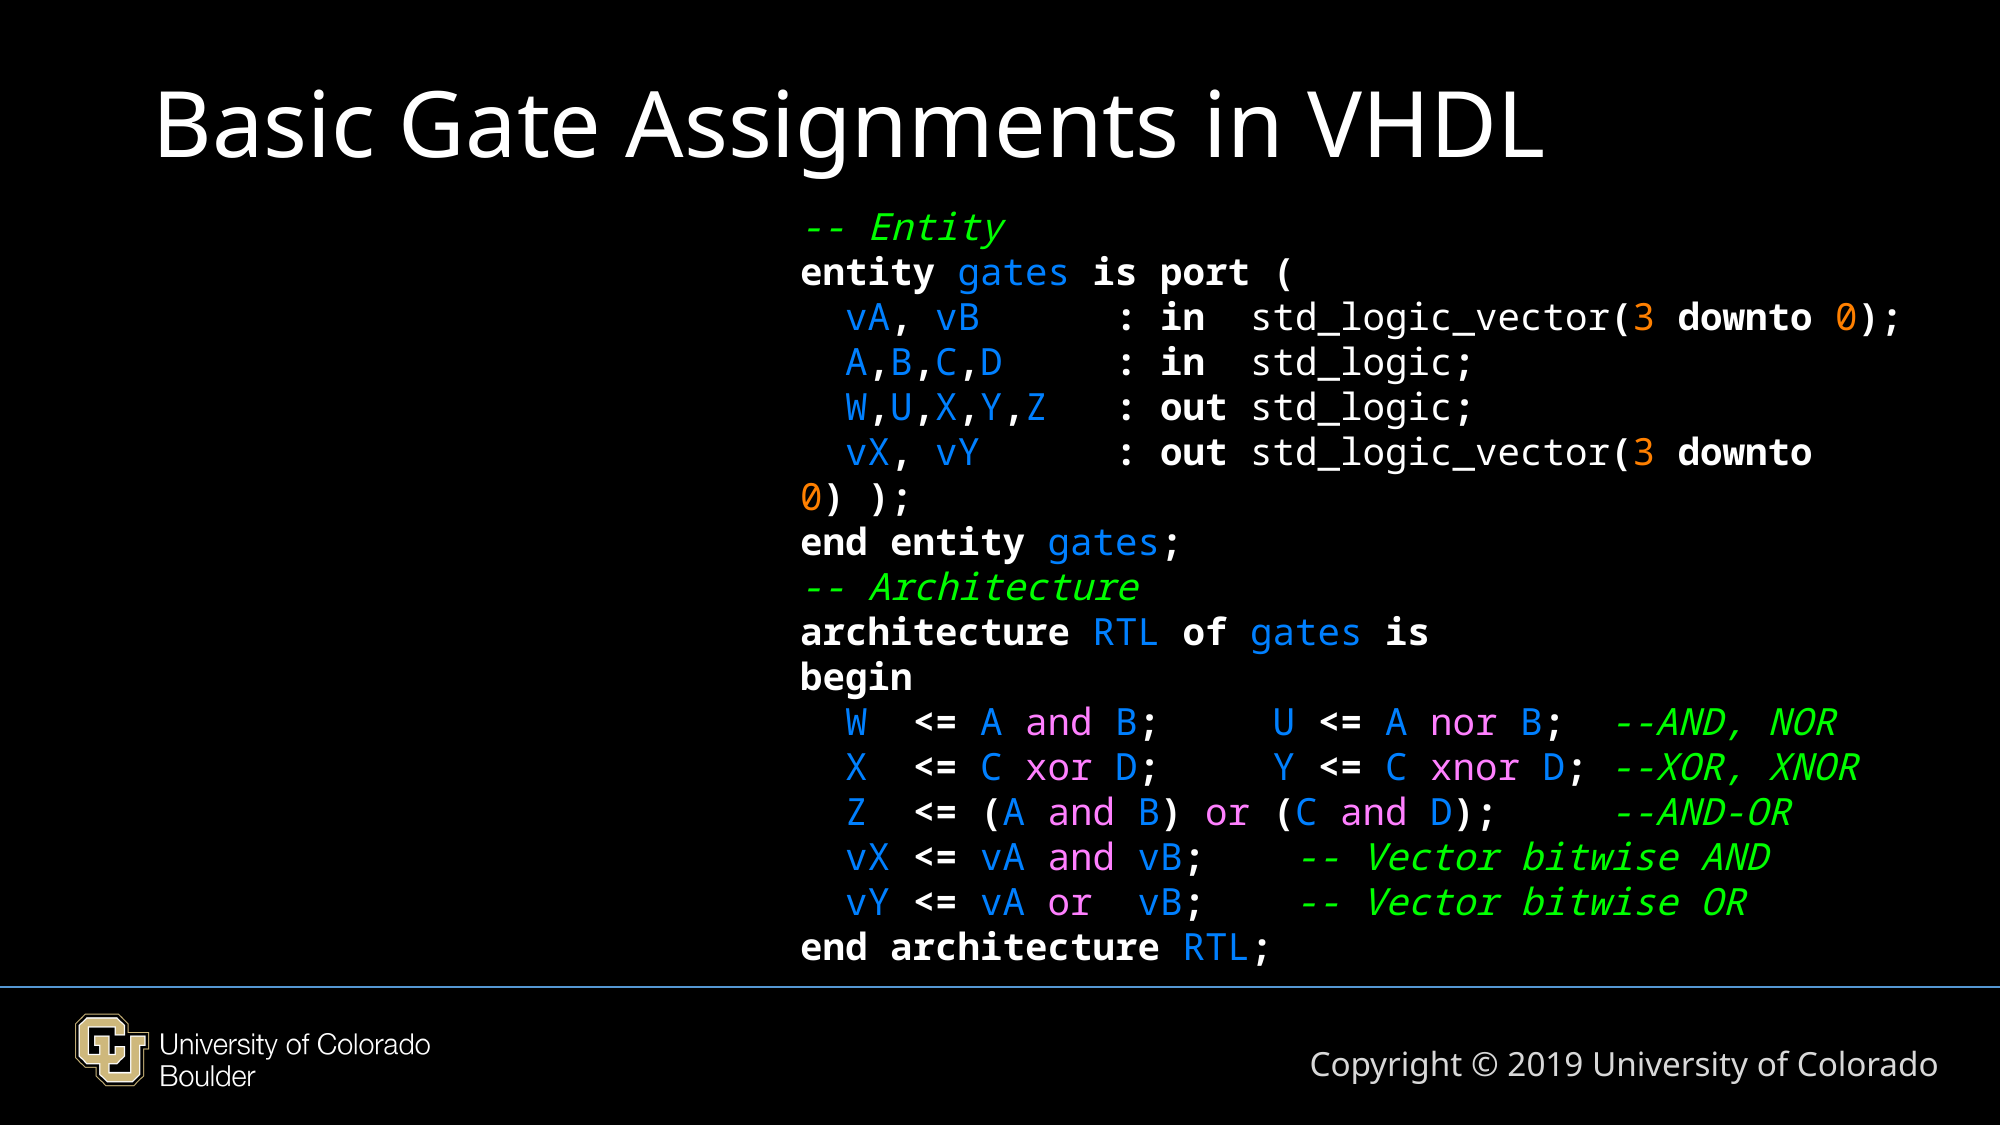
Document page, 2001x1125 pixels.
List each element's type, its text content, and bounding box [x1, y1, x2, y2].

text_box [1294, 1010, 2000, 1118]
text_box Basic Gate Assignments in VHDL [137, 59, 1863, 196]
text_box -- Entity entity gates is port ( vA, vB : in std_logic_vector(3 downto 0); A,B,C,D : in std_logic; W,U,X,Y,Z : out std_logic; vX, vY : out std_logic_vector(3 downto 0) ); end entity gates; -- Architecture architecture RTL of gates is begin W <= A and B; U <= A nor B; --AND, NOR X <= C xor D; Y <= C xnor D; --XOR, XNOR Z <= (A and B) or (C and D); --AND-OR vX <= vA and vB; -- Vector bitwise AND vY <= vA or vB; -- Vector bitwise OR end architecture RTL; [785, 195, 1952, 981]
picture [62, 1007, 458, 1105]
